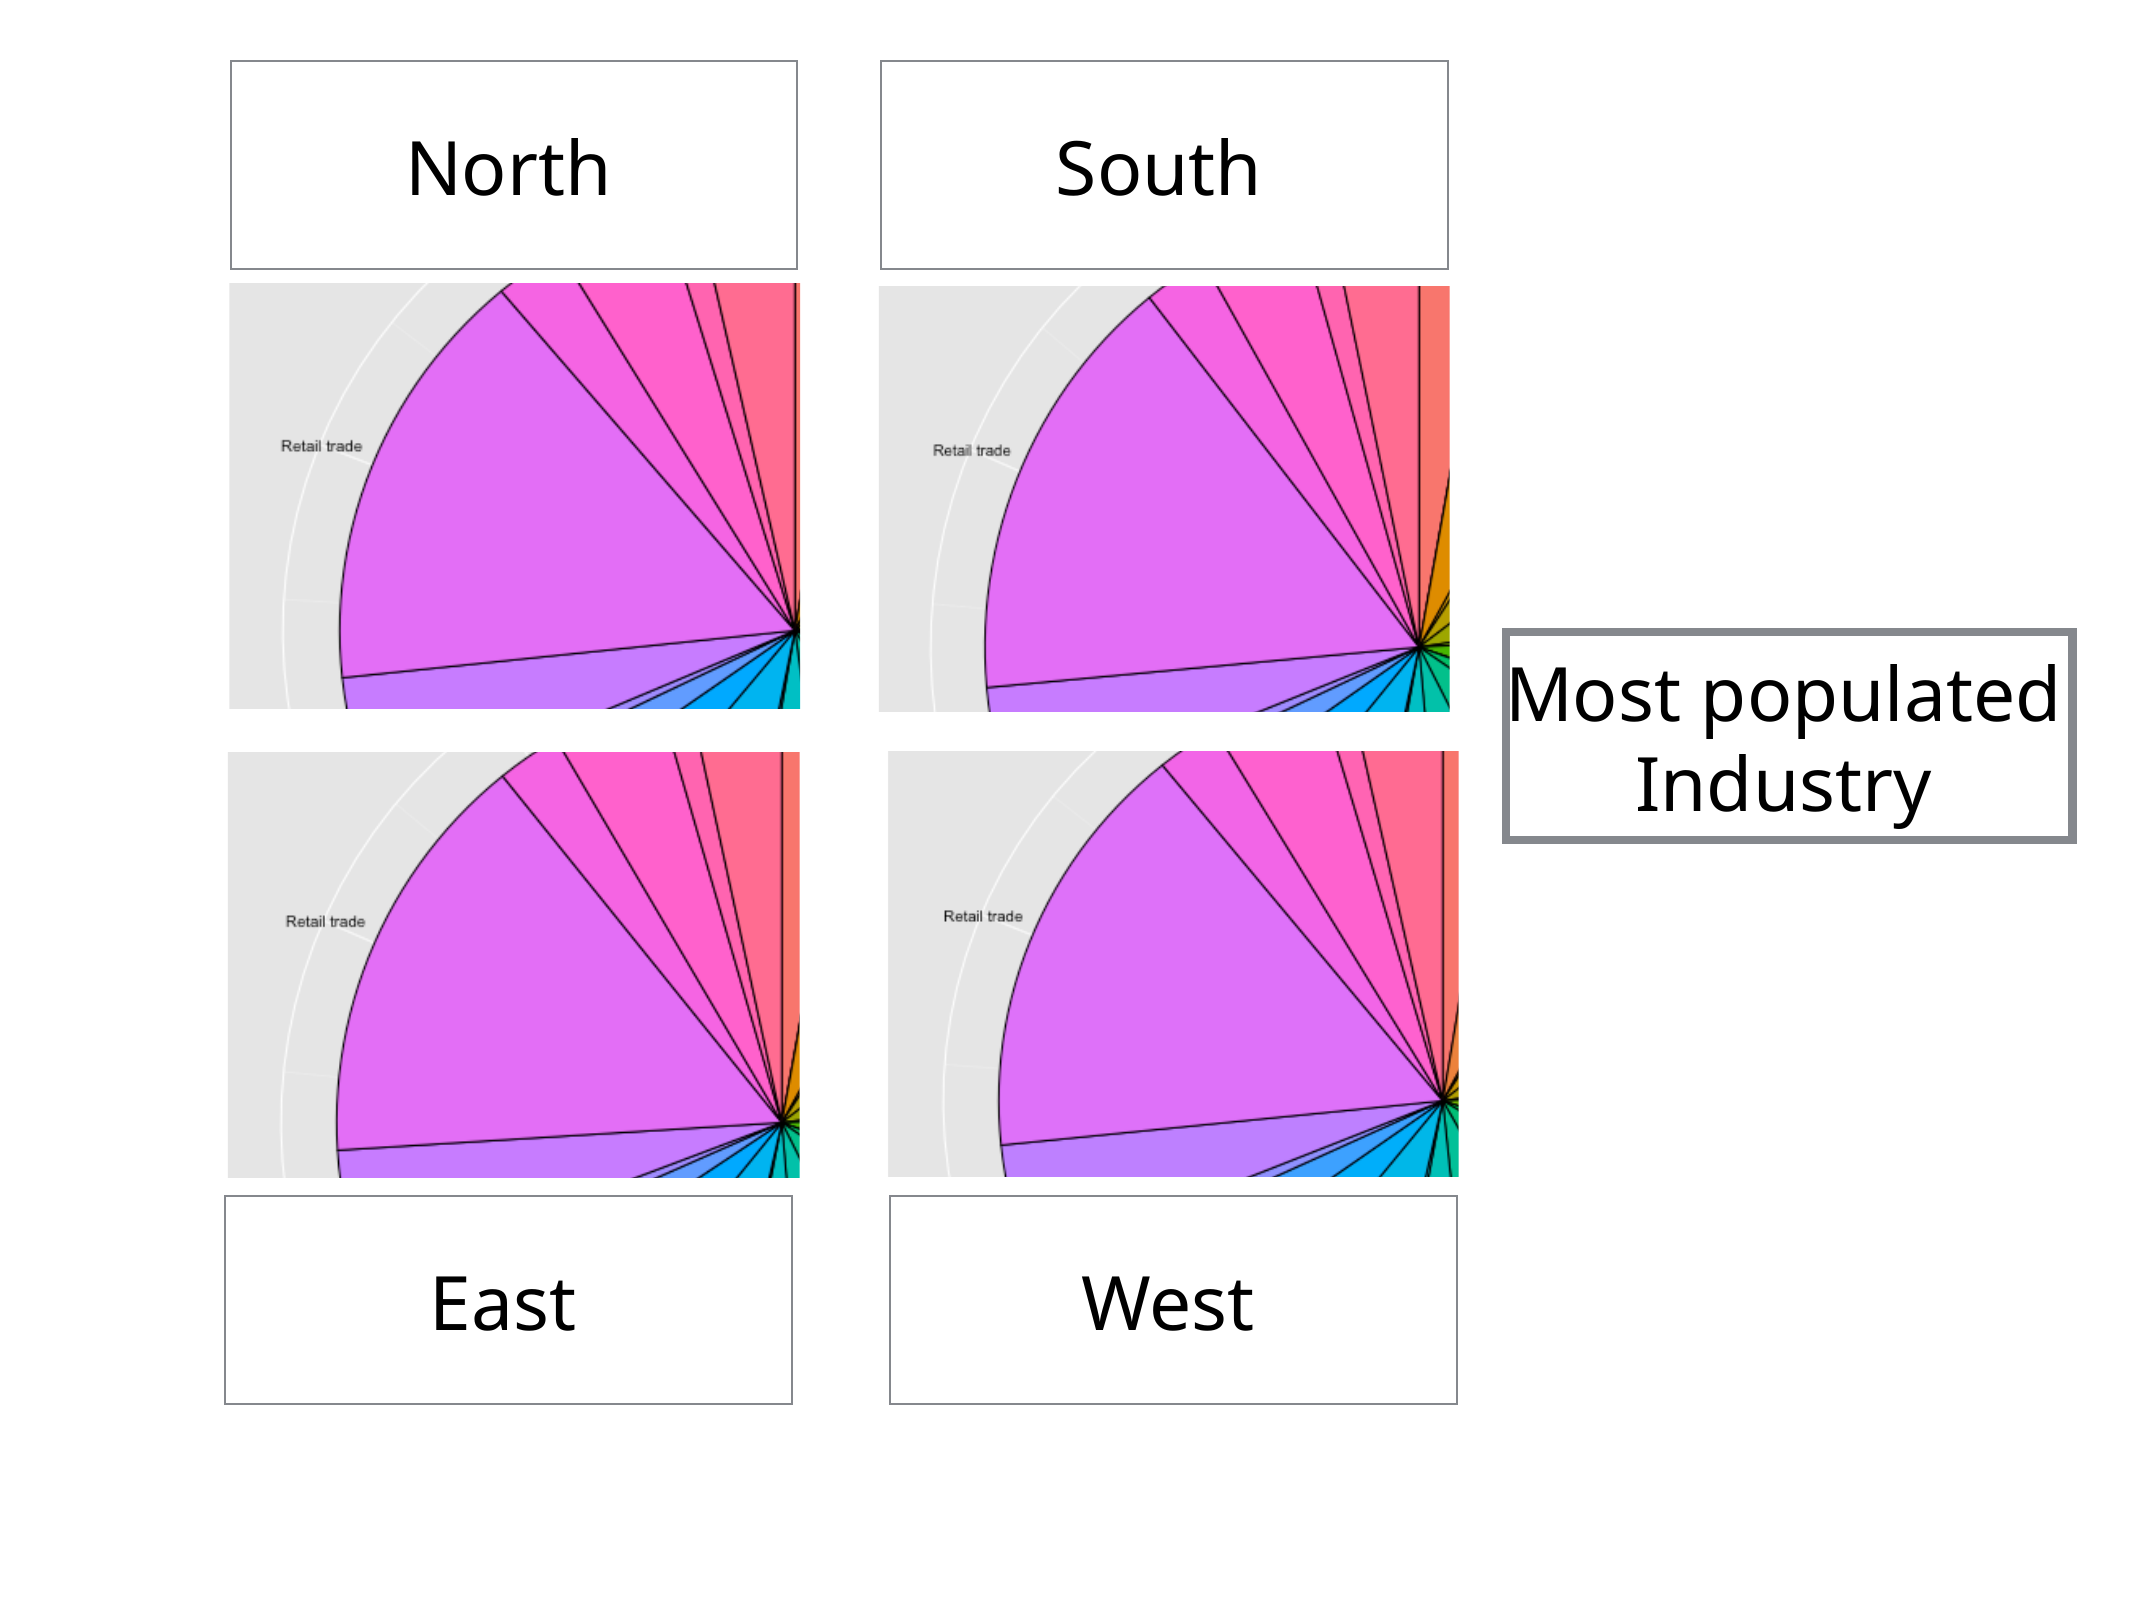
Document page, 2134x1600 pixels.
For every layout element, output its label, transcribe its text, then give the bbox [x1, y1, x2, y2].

picture [227, 752, 800, 1178]
picture [878, 286, 1450, 712]
picture [229, 283, 801, 710]
text_box Most populated Industry [1496, 637, 1505, 835]
text_box [890, 1196, 1457, 1405]
text_box [225, 1196, 792, 1405]
text_box [1505, 632, 2073, 841]
text_box [881, 61, 1448, 270]
picture [887, 751, 1459, 1177]
text_box [230, 61, 798, 270]
